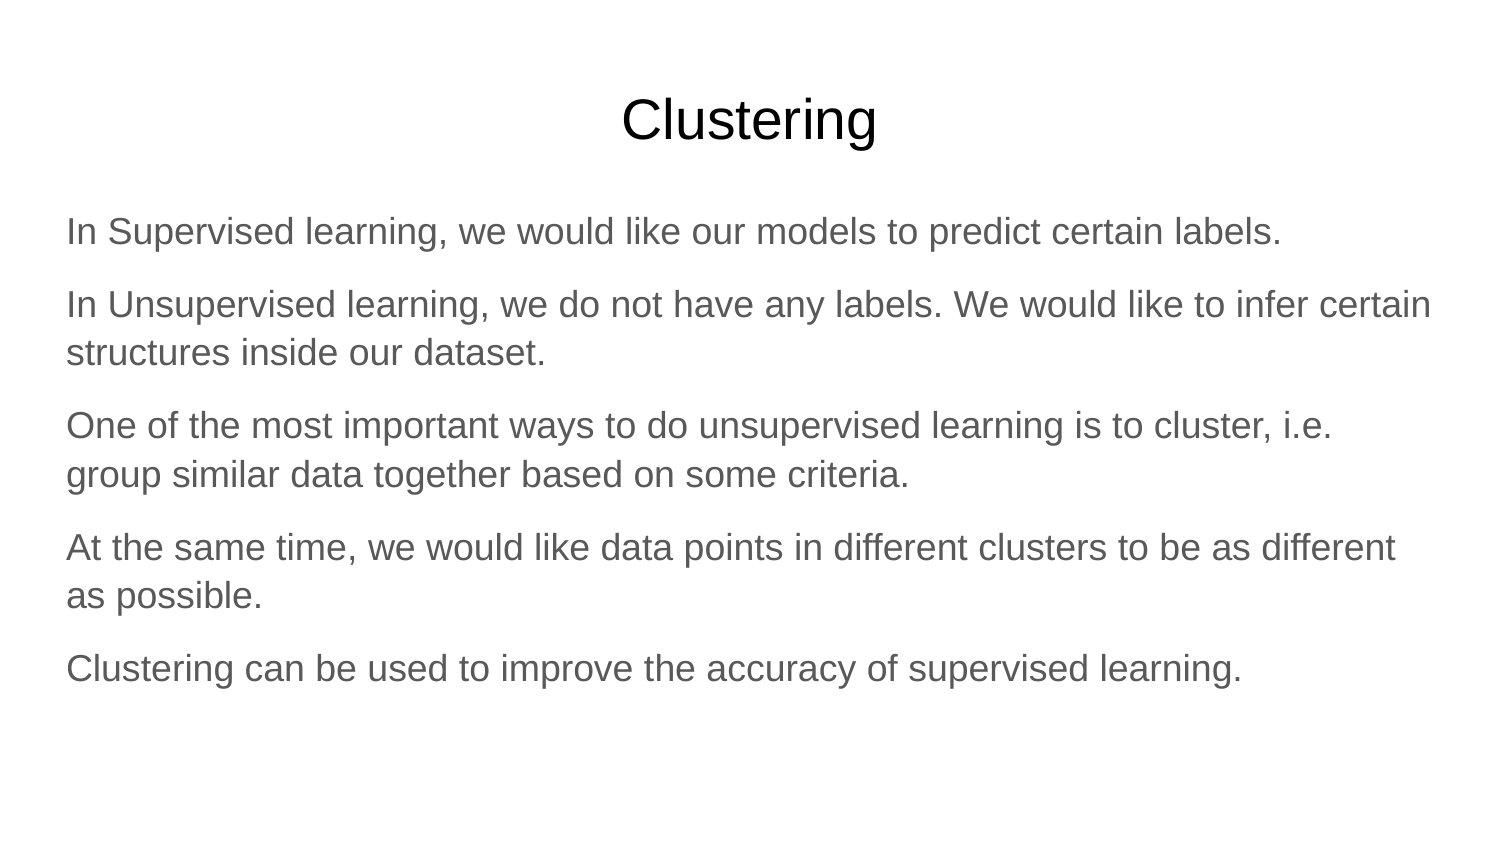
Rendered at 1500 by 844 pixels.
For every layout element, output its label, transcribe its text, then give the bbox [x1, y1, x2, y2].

list In Supervised learning, we would like our models to predict certain labels. In Unsupervised learning, we do not have any labels. We would like to infer certain structures inside our dataset. One of the most important ways to do unsupervised learning is to cluster, i.e. group similar data together based on some criteria. At the same time, we would like data points in different clusters to be as different as possible. Clustering can be used to improve the accuracy of supervised learning. [51, 189, 1449, 750]
title Clustering [51, 72, 1449, 167]
